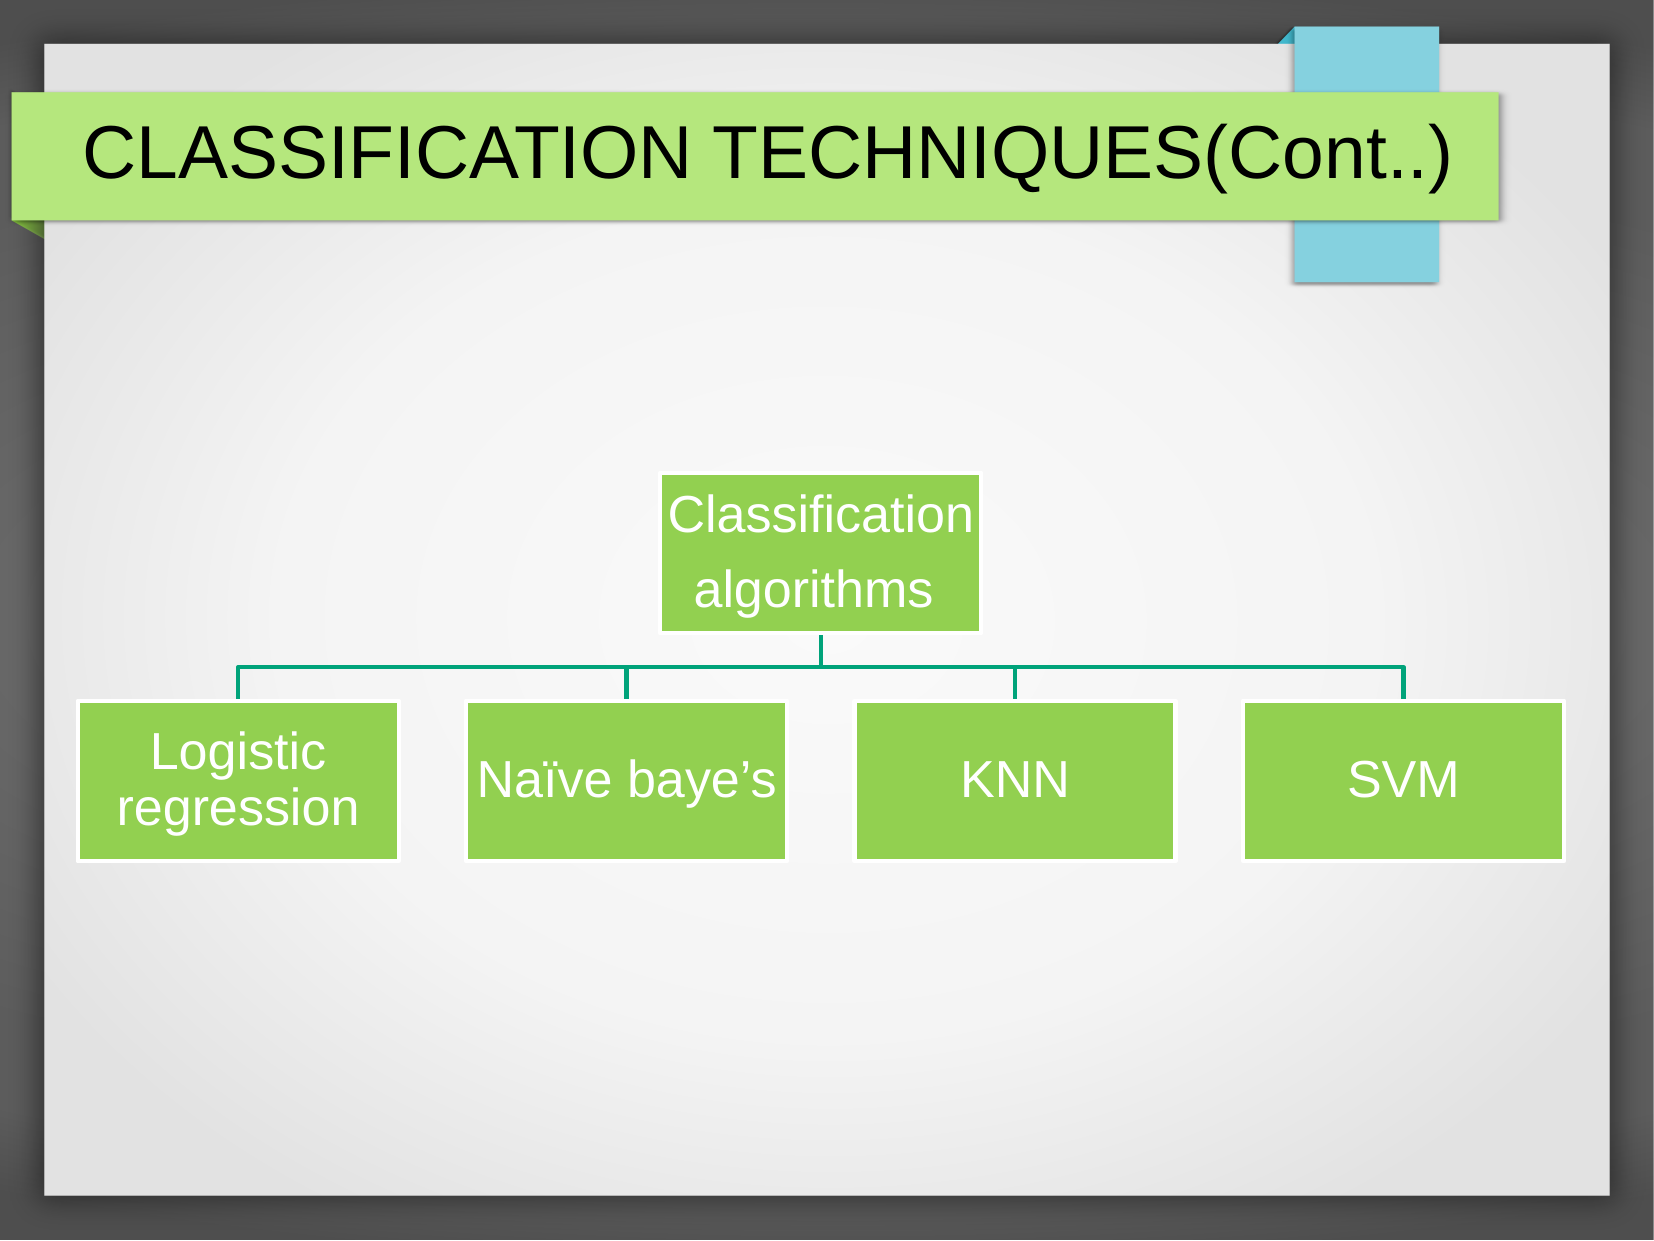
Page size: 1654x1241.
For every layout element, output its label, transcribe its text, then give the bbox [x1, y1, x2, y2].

picture [0, 0, 1654, 1240]
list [76, 307, 1566, 1027]
title CLASSIFICATION TECHNIQUES(Cont..) [82, 94, 1490, 213]
